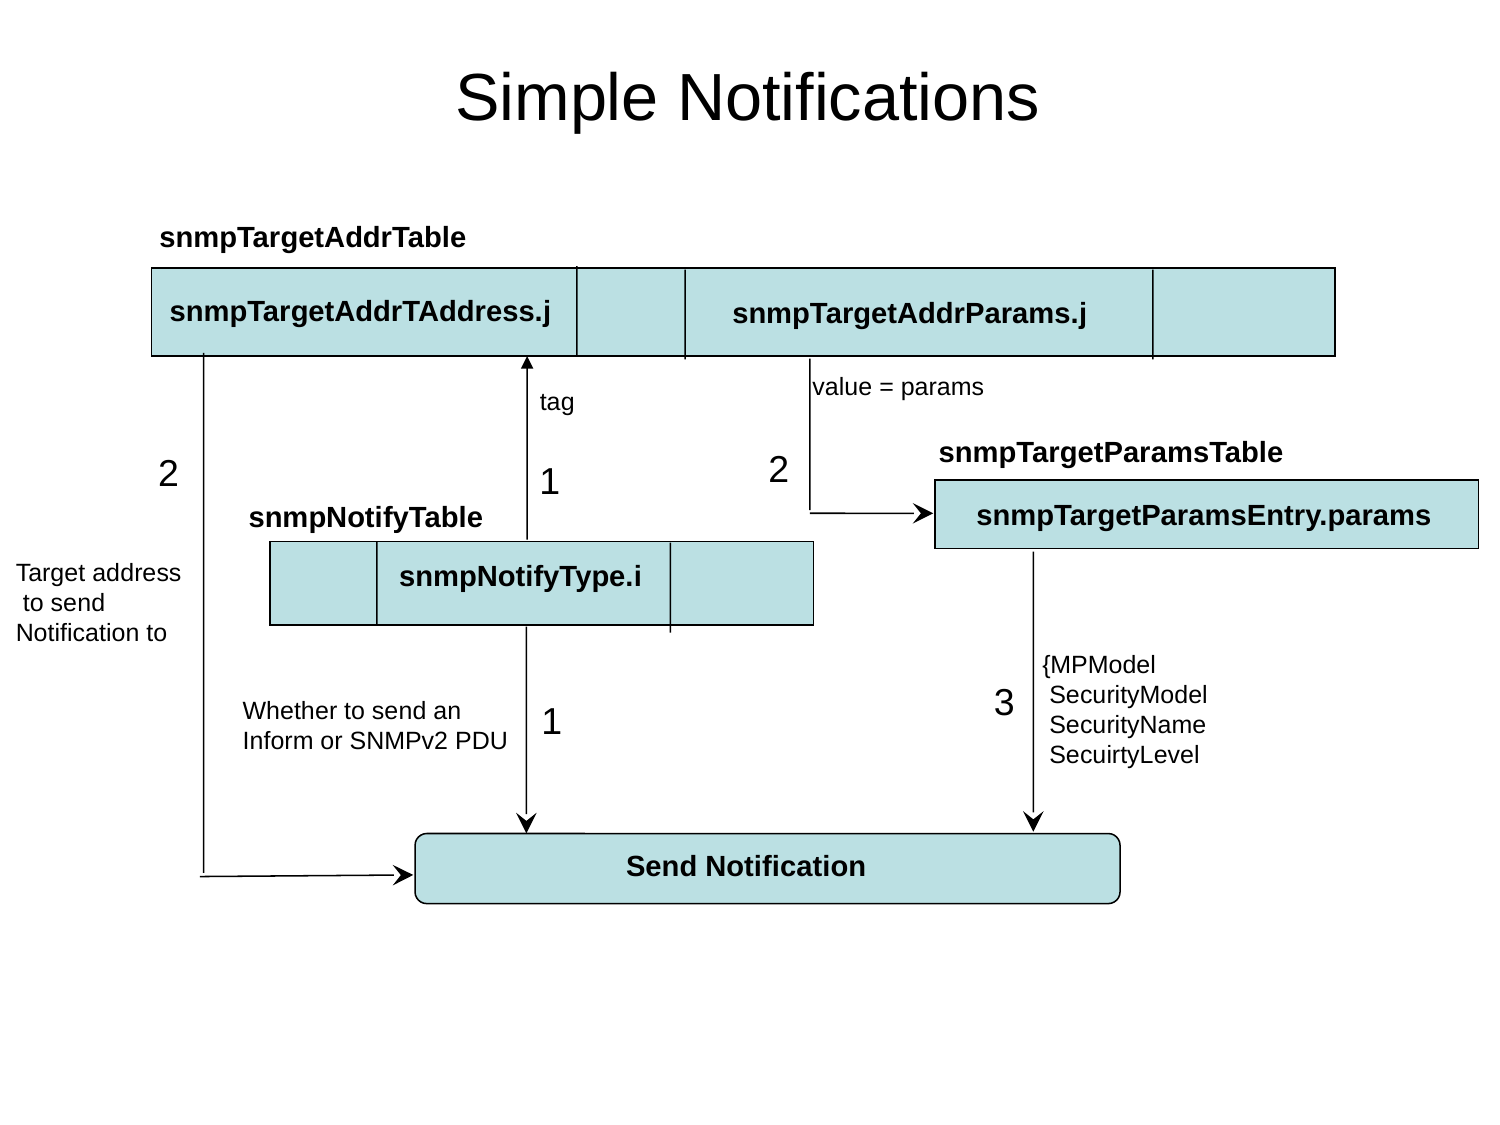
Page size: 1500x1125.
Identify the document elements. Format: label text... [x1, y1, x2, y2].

text_box [270, 541, 376, 626]
text_box Target address to send Notification to [1, 549, 197, 654]
text_box [934, 479, 1479, 549]
text_box [415, 833, 1121, 904]
text_box snmpTargetAddrTable [144, 210, 490, 261]
text_box [151, 267, 1336, 357]
text_box snmpNotifyType.i [384, 550, 658, 600]
text_box {MPModel SecurityModel SecurityName SecuirtyLevel [1027, 641, 1223, 777]
title Simple Notifications [72, 0, 1423, 188]
text_box [912, 502, 934, 524]
text_box snmpTargetParamsTable [924, 425, 1308, 476]
text_box 3 [978, 670, 1030, 731]
text_box [392, 864, 414, 886]
text_box Whether to send an Inform or SNMPv2 PDU [227, 687, 524, 763]
text_box 2 [753, 437, 805, 497]
text_box [1023, 811, 1044, 832]
text_box Send Notification [611, 840, 881, 890]
text_box [377, 541, 814, 626]
text_box tag [525, 377, 590, 423]
text_box snmpTargetAddrParams.j [717, 286, 1103, 337]
text_box snmpTargetParamsEntry.params [961, 488, 1447, 539]
text_box [516, 812, 537, 834]
text_box 1 [526, 689, 578, 749]
text_box [520, 356, 534, 377]
text_box 2 [143, 441, 194, 502]
text_box snmpTargetAddrTAddress.j [154, 285, 567, 336]
text_box value = params [797, 363, 1000, 408]
text_box snmpNotifyTable [233, 491, 507, 541]
text_box 1 [524, 449, 576, 510]
